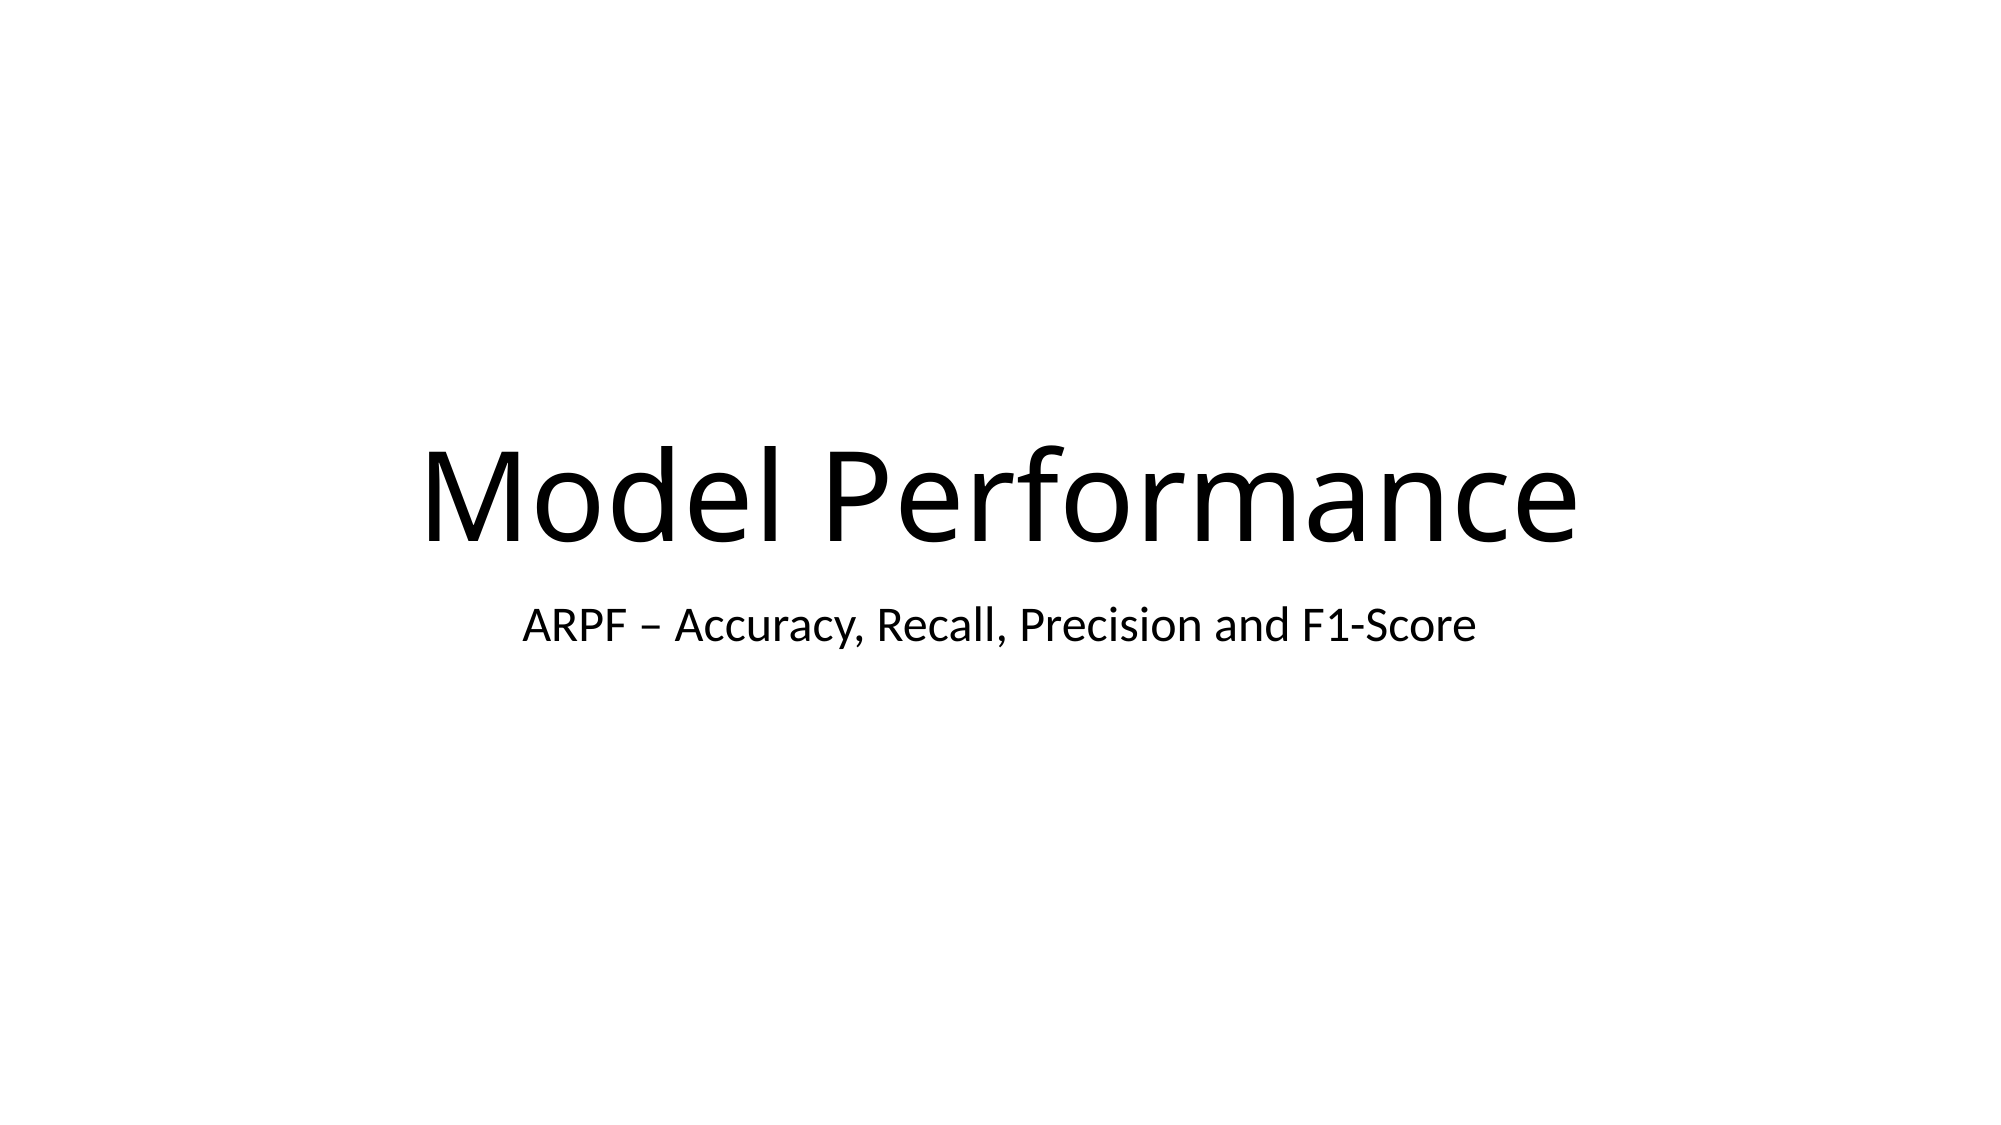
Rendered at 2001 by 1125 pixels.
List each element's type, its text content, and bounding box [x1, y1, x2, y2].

title Model Performance [249, 184, 1750, 576]
subtitle ARPF – Accuracy, Recall, Precision and F1-Score [249, 590, 1750, 863]
